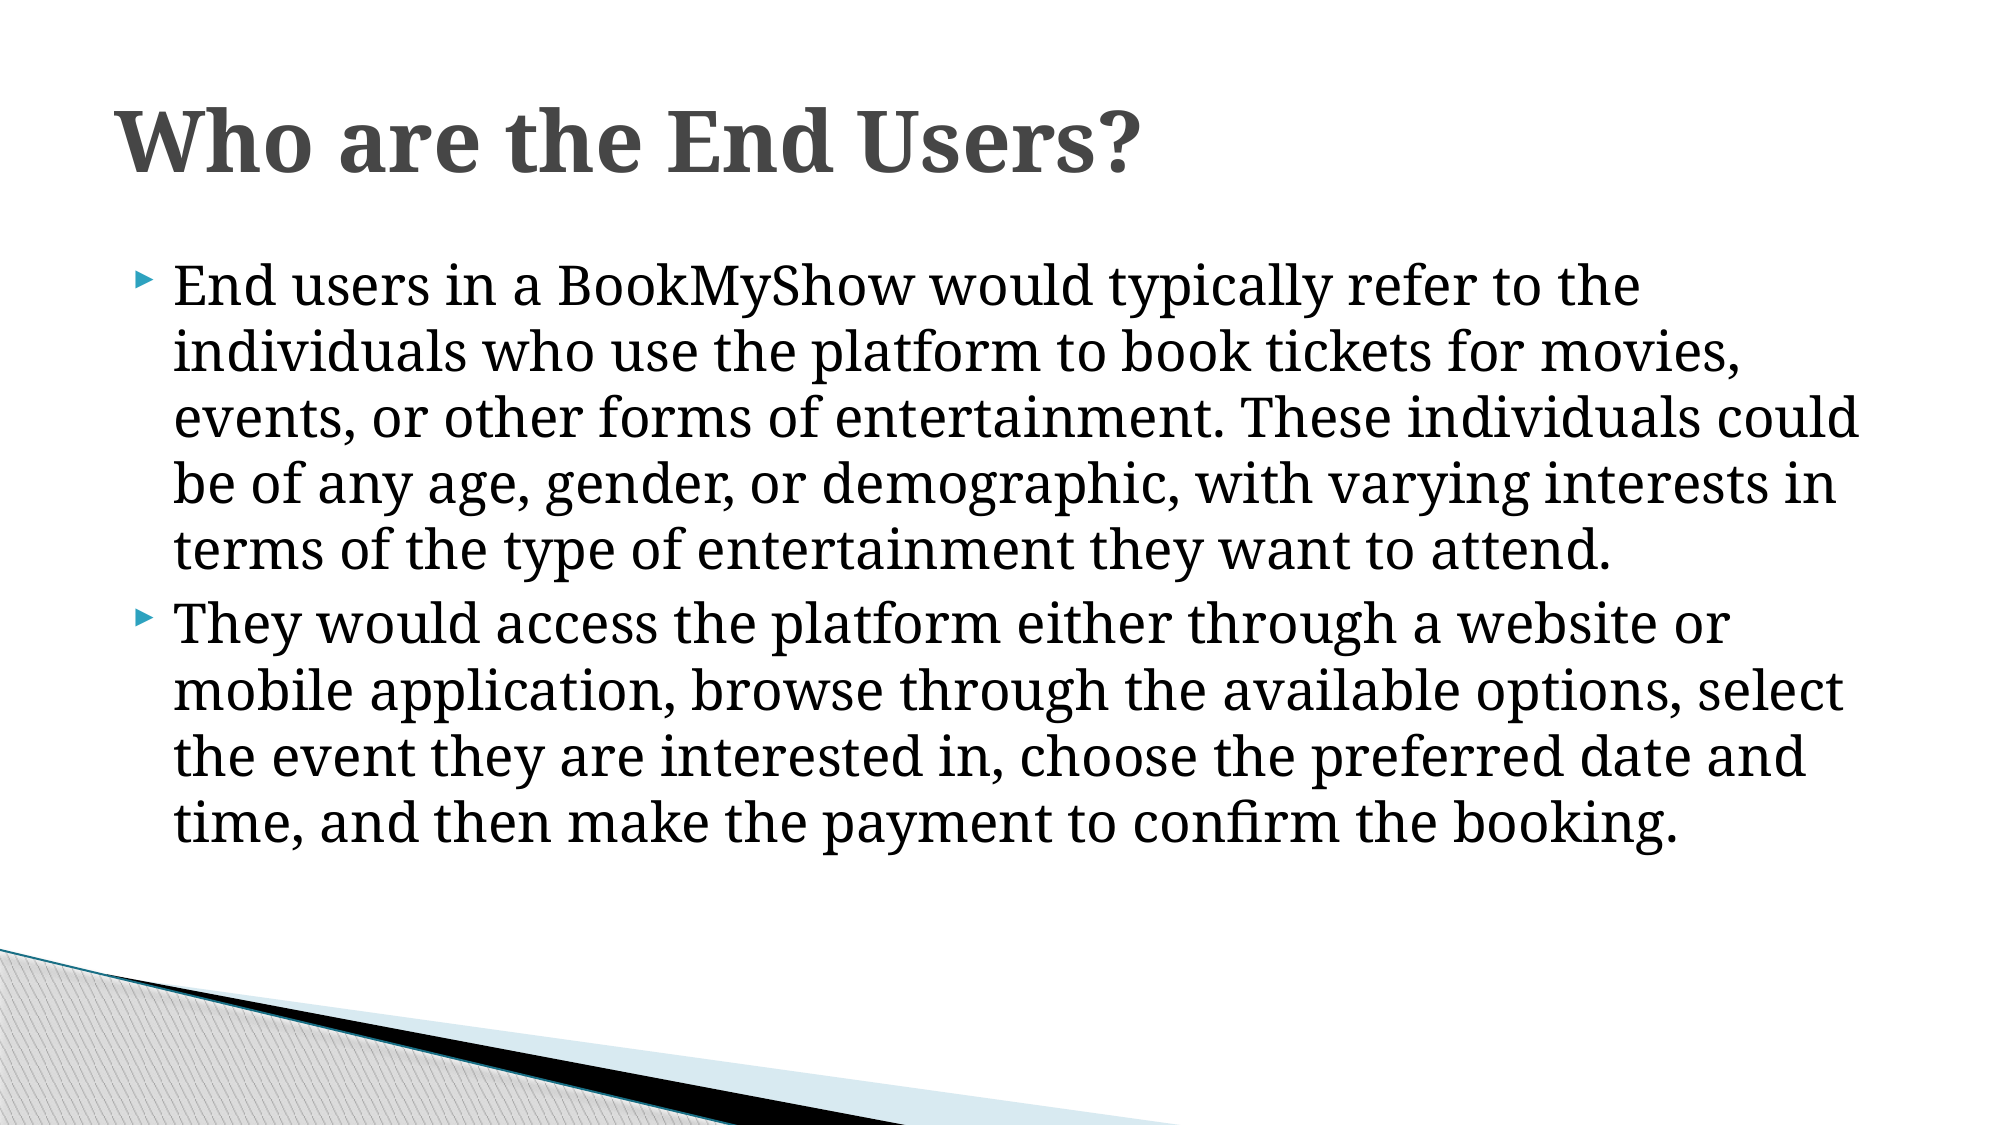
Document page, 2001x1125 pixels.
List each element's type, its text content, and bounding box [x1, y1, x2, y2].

list End users in a BookMyShow would typically refer to the individuals who use the platform to book tickets for movies, events, or other forms of entertainment. These individuals could be of any age, gender, or demographic, with varying interests in terms of the type of entertainment they want to attend. They would access the platform either through a website or mobile application, browse through the available options, select the event they are interested in, choose the preferred date and time, and then make the payment to confirm the booking. [99, 243, 1900, 986]
title Who are the End Users? [99, 45, 1900, 233]
